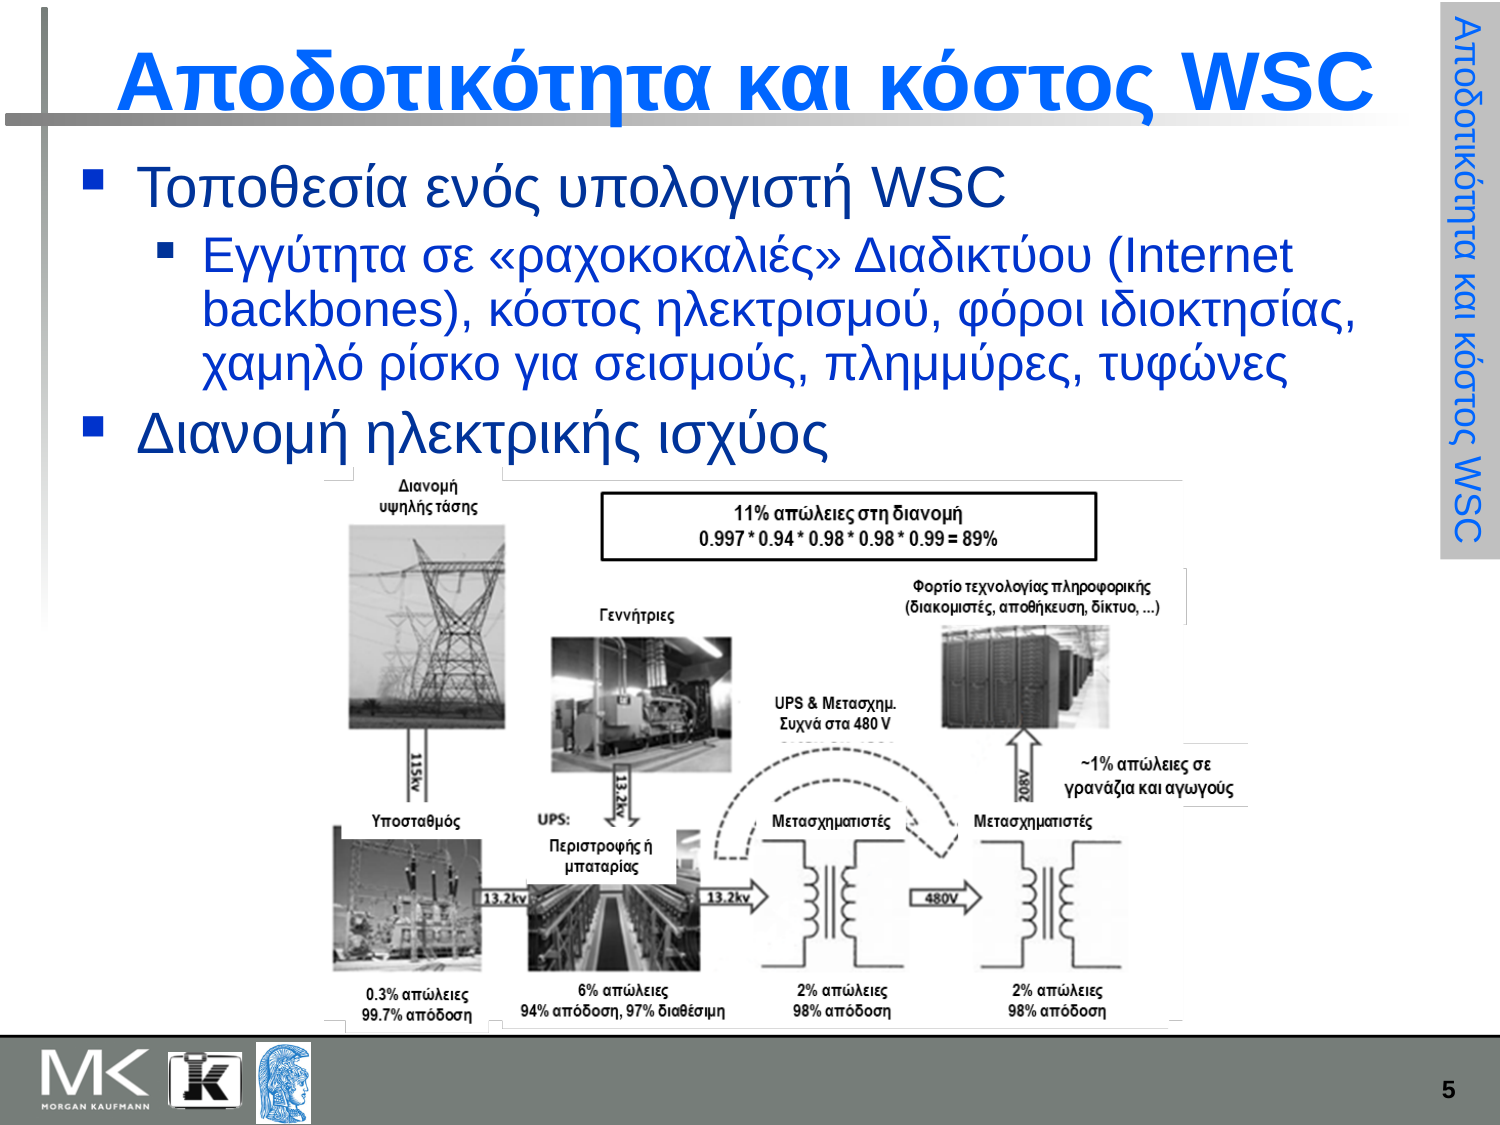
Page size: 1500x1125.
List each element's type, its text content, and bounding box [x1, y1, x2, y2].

text_box Αποδοτικότητα και κόστος WSC [1440, 2, 1500, 560]
picture [324, 467, 1248, 1036]
title Αποδοτικότητα και κόστος WSC [100, 17, 1440, 135]
picture [256, 1042, 311, 1124]
list Τοποθεσία ενός υπολογιστή WSC Εγγύτητα σε «ραχοκοκαλιές» Διαδικτύου (Internet backbones), κόστος ηλεκτρισμού, φόροι ιδιοκτησίας, χαμηλό ρίσκο για σεισμούς, πλημμύρες, τυφώνες Διανομή ηλεκτρικής ισχύος [64, 148, 1389, 988]
picture [29, 1042, 160, 1118]
